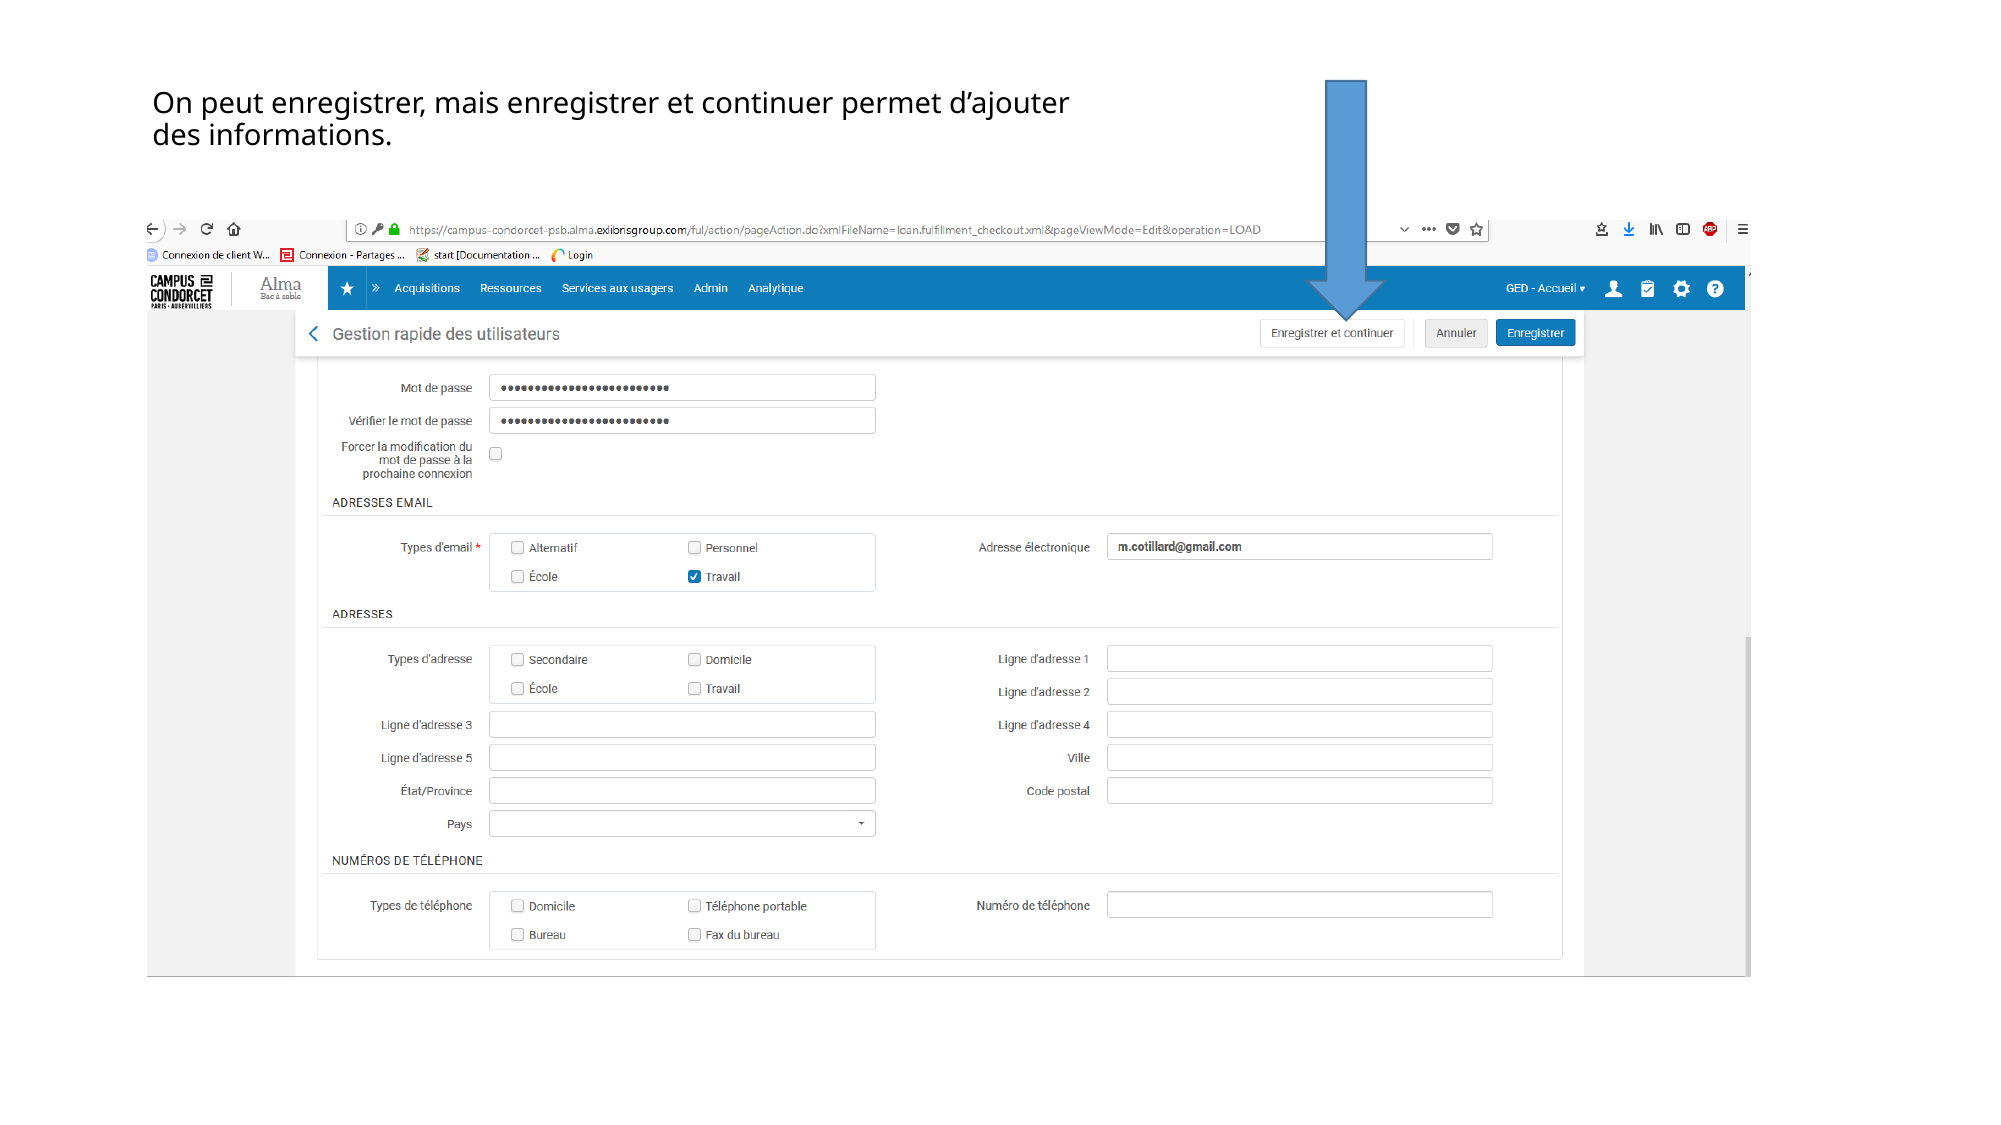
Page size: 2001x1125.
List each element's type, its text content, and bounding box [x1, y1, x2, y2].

text_box [1325, 79, 1368, 220]
title On peut enregistrer, mais enregistrer et continuer permet d’ajouter des informations. [137, 59, 1131, 181]
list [147, 220, 1752, 977]
